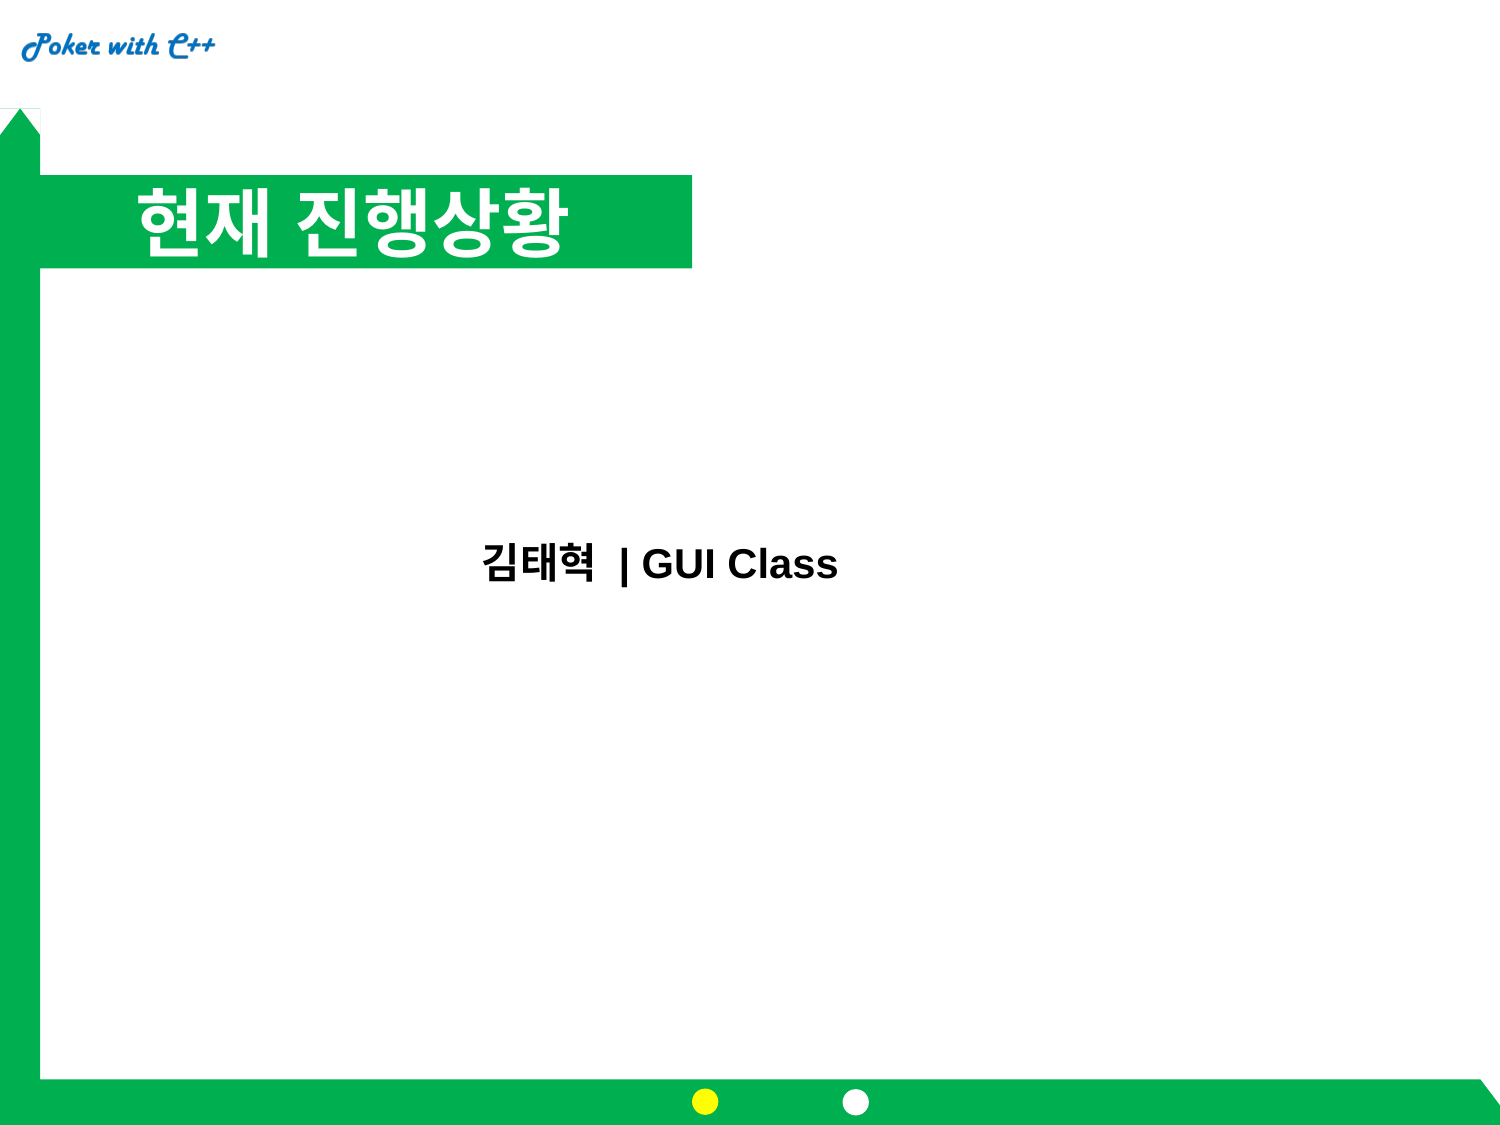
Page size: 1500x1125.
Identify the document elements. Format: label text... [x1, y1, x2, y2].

text_box [841, 1088, 870, 1117]
text_box [691, 1087, 720, 1116]
text_box 현재 진행상황 [13, 174, 693, 269]
text_box 김태혁 | GUI Class [466, 529, 1034, 595]
picture [0, 18, 235, 87]
